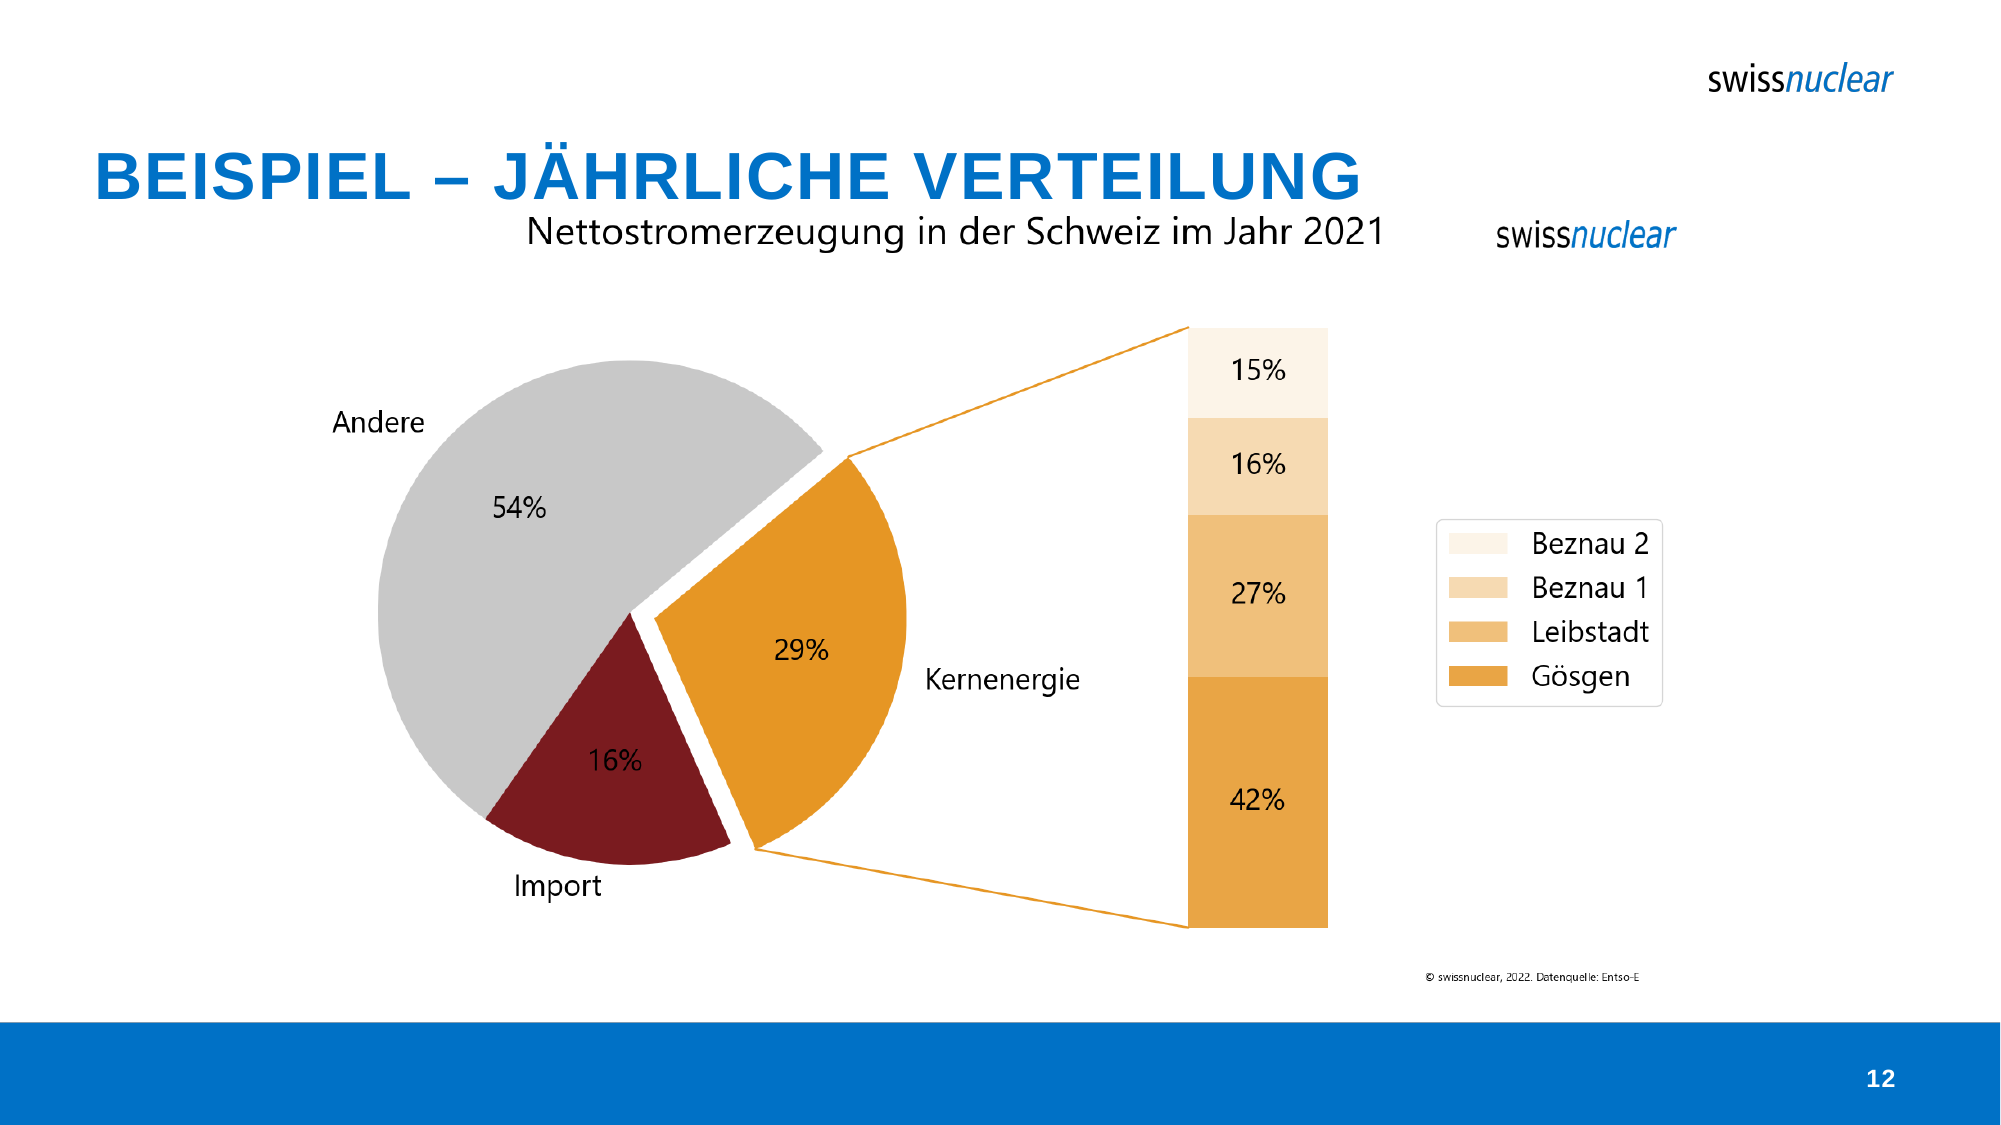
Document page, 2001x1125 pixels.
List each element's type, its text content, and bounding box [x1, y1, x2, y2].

picture [1709, 62, 1894, 92]
slide_number 12 [1841, 1032, 1896, 1092]
title Beispiel – Jährliche Verteilung [94, 141, 1896, 273]
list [306, 207, 1684, 1005]
